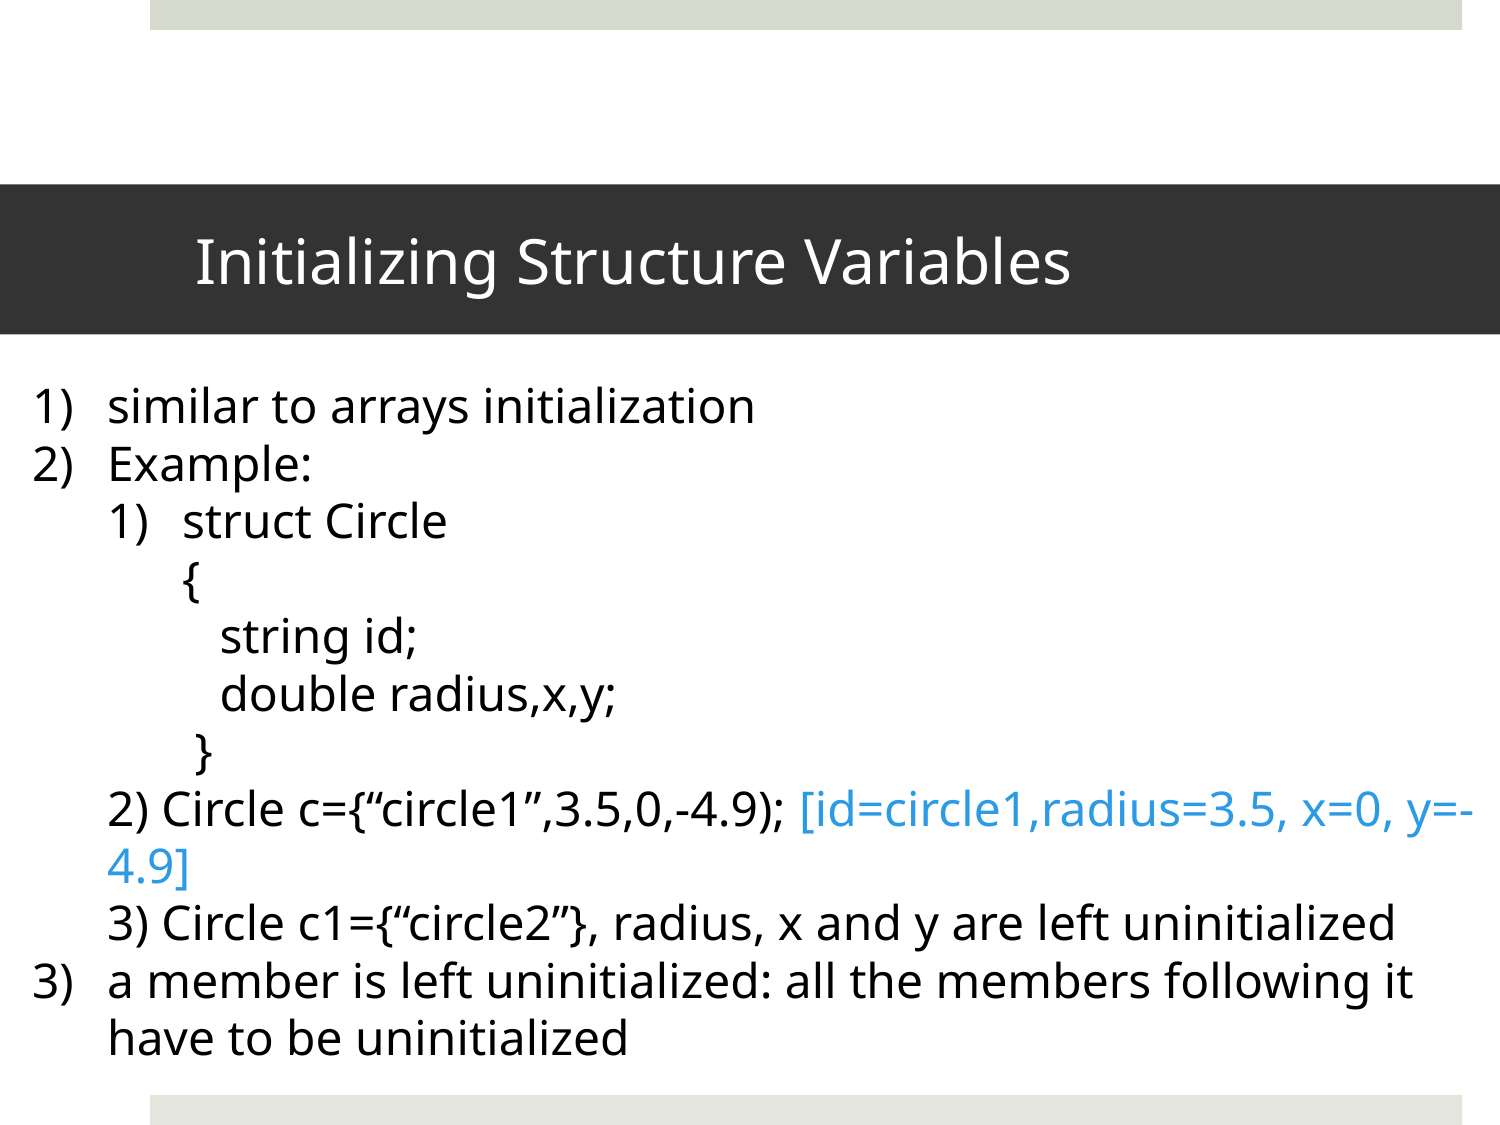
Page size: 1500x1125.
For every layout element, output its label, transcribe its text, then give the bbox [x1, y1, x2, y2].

title Initializing Structure Variables [0, 184, 1500, 335]
text_box similar to arrays initialization Example: struct Circle { string id; double radius,x,y; } 2) Circle c={“circle1”,3.5,0,-4.9); [id=circle1,radius=3.5, x=0, y=-4.9] 3) Circle c1={“circle2”}, radius, x and y are left uninitialized a member is left uninitialized: all the members following it have to be uninitialized [17, 368, 1500, 1073]
